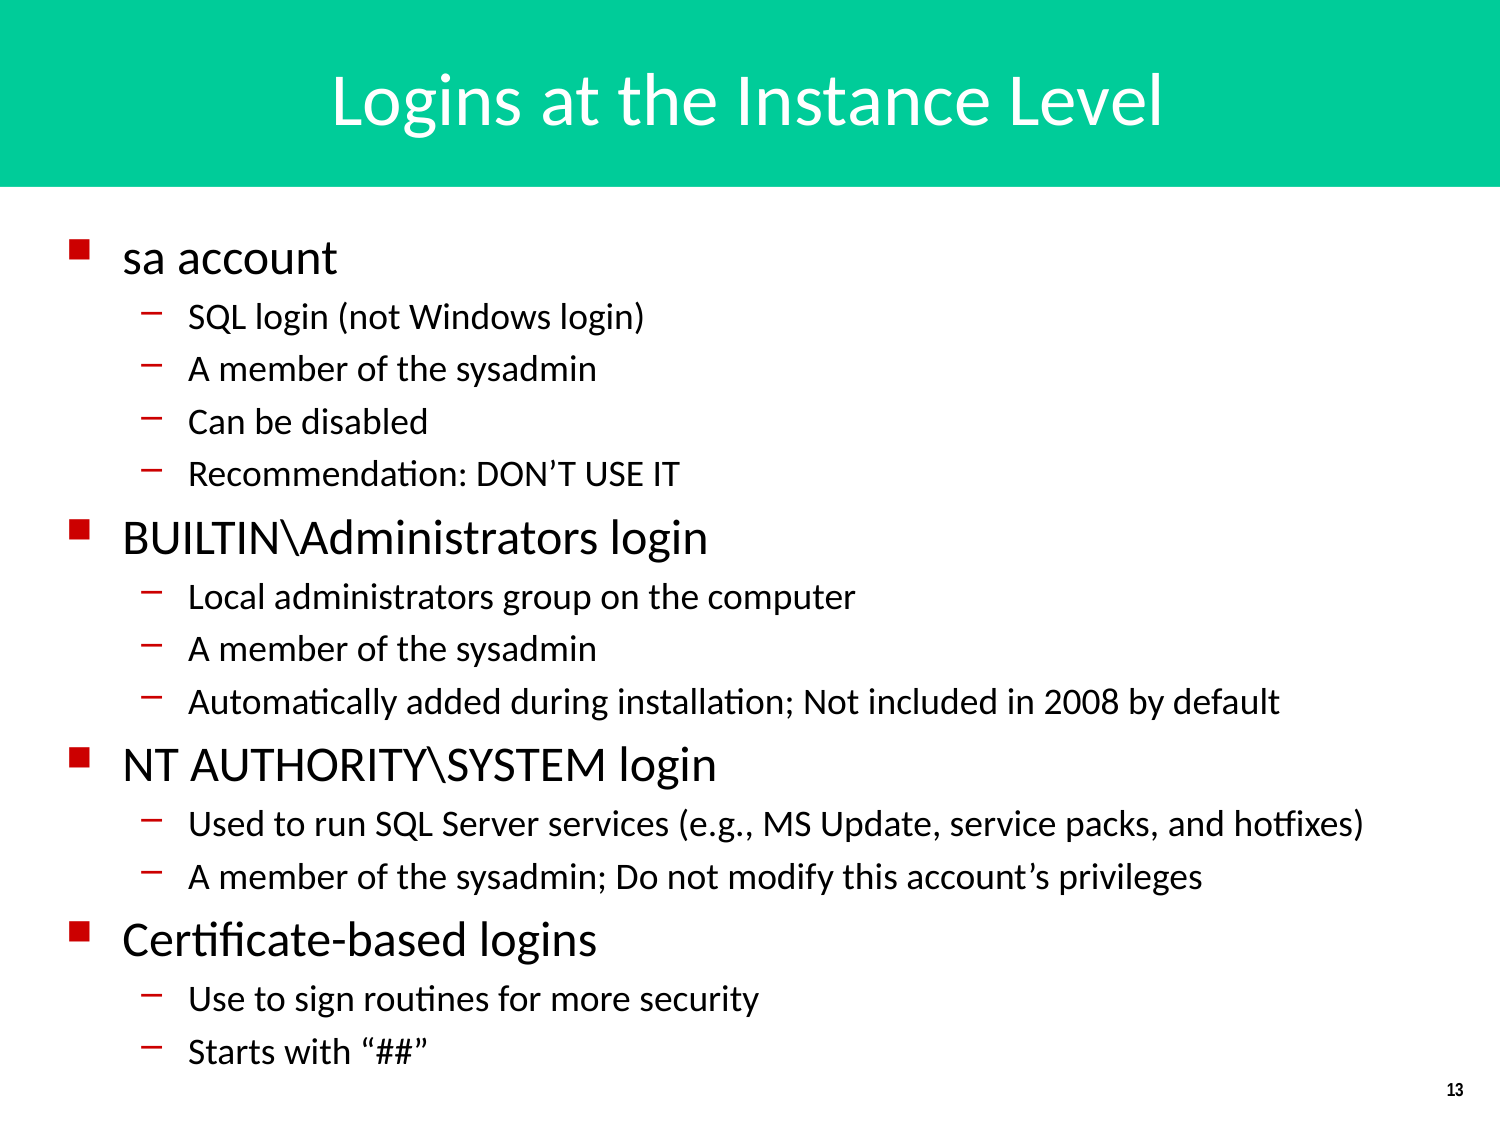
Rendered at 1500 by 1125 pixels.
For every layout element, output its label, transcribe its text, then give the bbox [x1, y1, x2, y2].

title Logins at the Instance Level [51, 8, 1446, 184]
list sa account SQL login (not Windows login) A member of the sysadmin Can be disabled Recommendation: DON’T USE IT BUILTIN\Administrators login Local administrators group on the computer A member of the sysadmin Automatically added during installation; Not included in 2008 by default NT AUTHORITY\SYSTEM login Used to run SQL Server services (e.g., MS Update, service packs, and hotfixes) A member of the sysadmin; Do not modify this account’s privileges Certificate-based logins Use to sign routines for more security Starts with “##” [51, 216, 1446, 1053]
